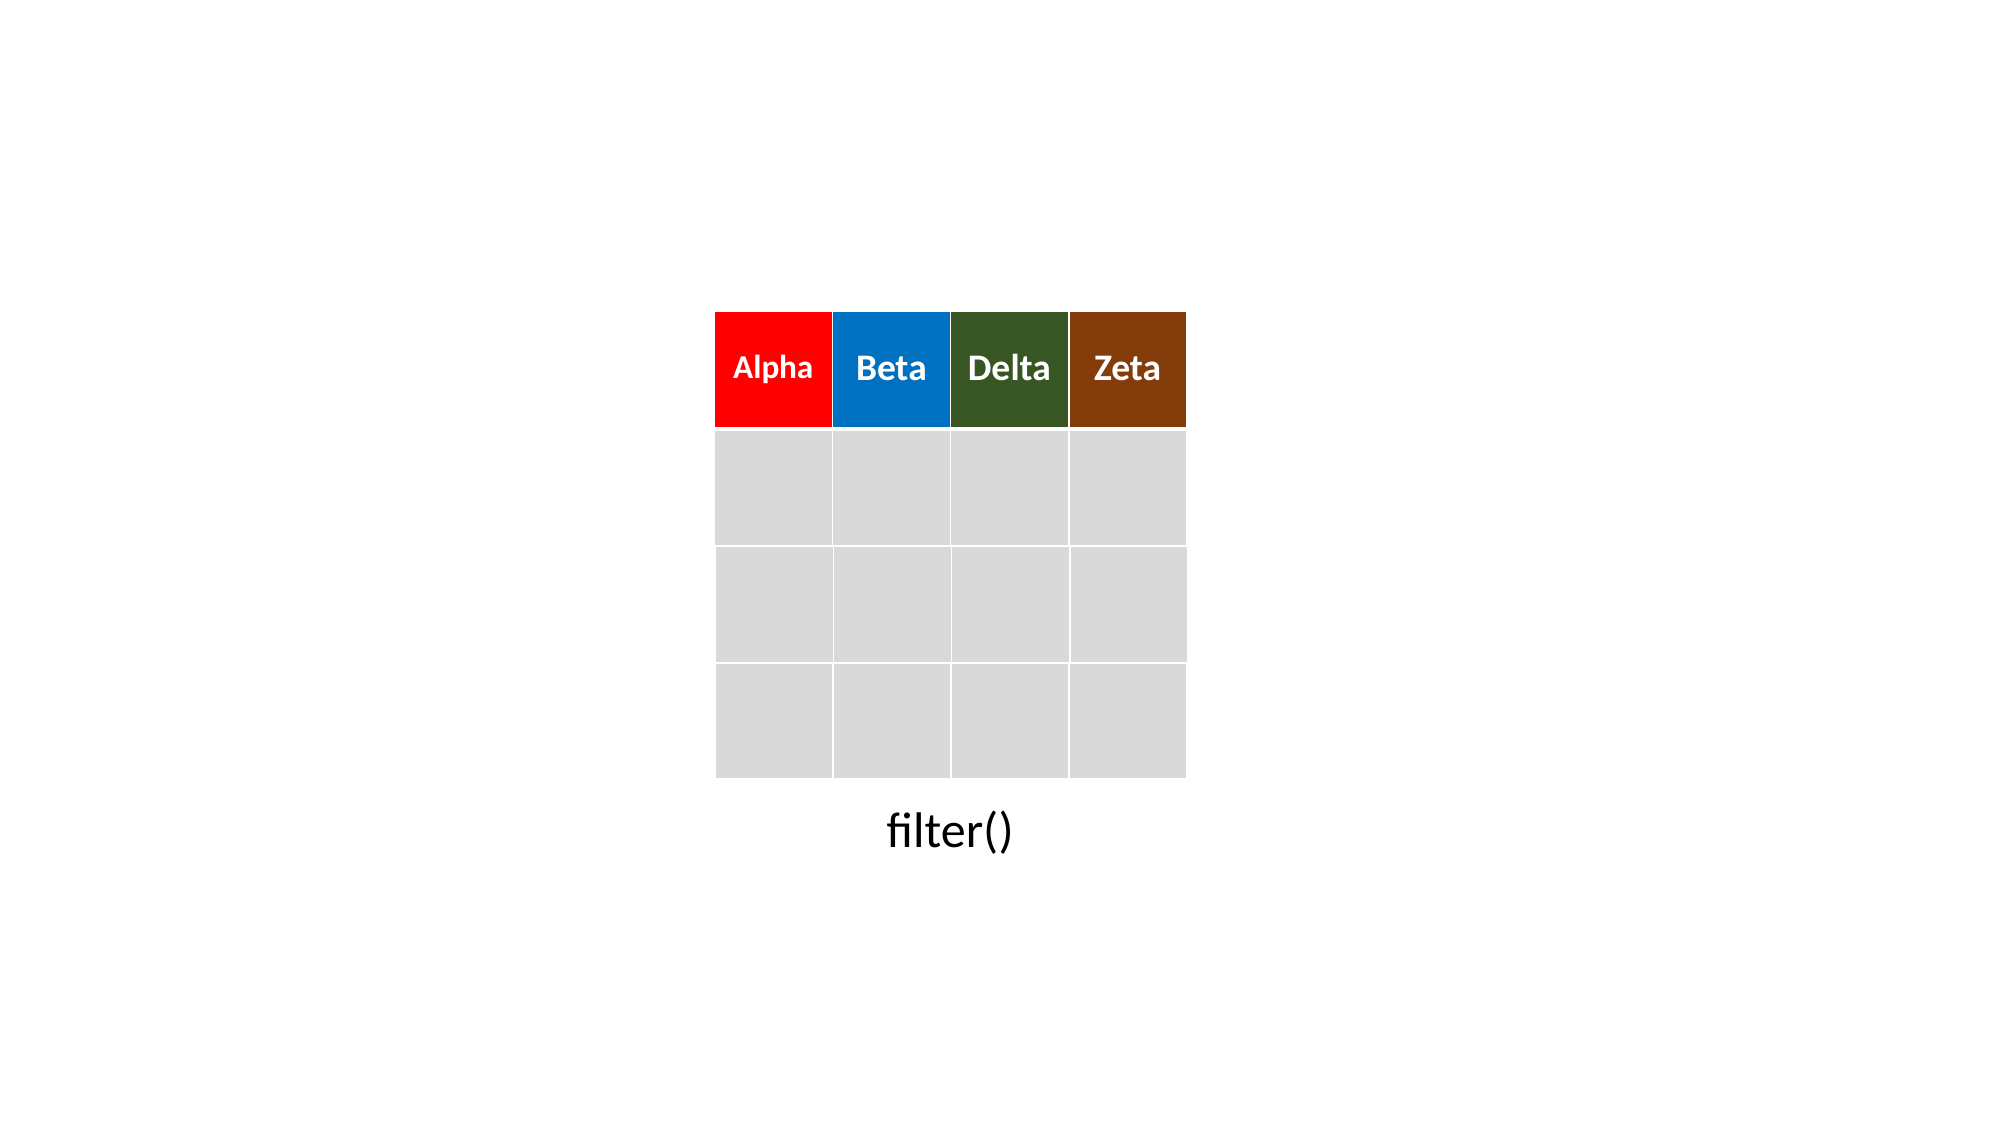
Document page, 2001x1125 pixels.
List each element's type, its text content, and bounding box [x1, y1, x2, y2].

table_header [951, 431, 1068, 545]
table_header [952, 664, 1068, 778]
table_header Alpha [715, 312, 832, 427]
table_header [952, 547, 1069, 662]
table_header [1070, 431, 1186, 545]
table_header [834, 547, 951, 662]
table_header [834, 664, 950, 778]
table_header [1071, 547, 1187, 662]
text_box filter() [788, 790, 1112, 866]
table_header Delta [951, 312, 1068, 427]
table_header [833, 431, 950, 545]
table_header Zeta [1070, 312, 1186, 427]
table_header [1070, 664, 1186, 778]
table_header Beta [833, 312, 950, 427]
table_header [716, 664, 832, 778]
table_header [716, 547, 833, 662]
table_header [715, 431, 832, 545]
